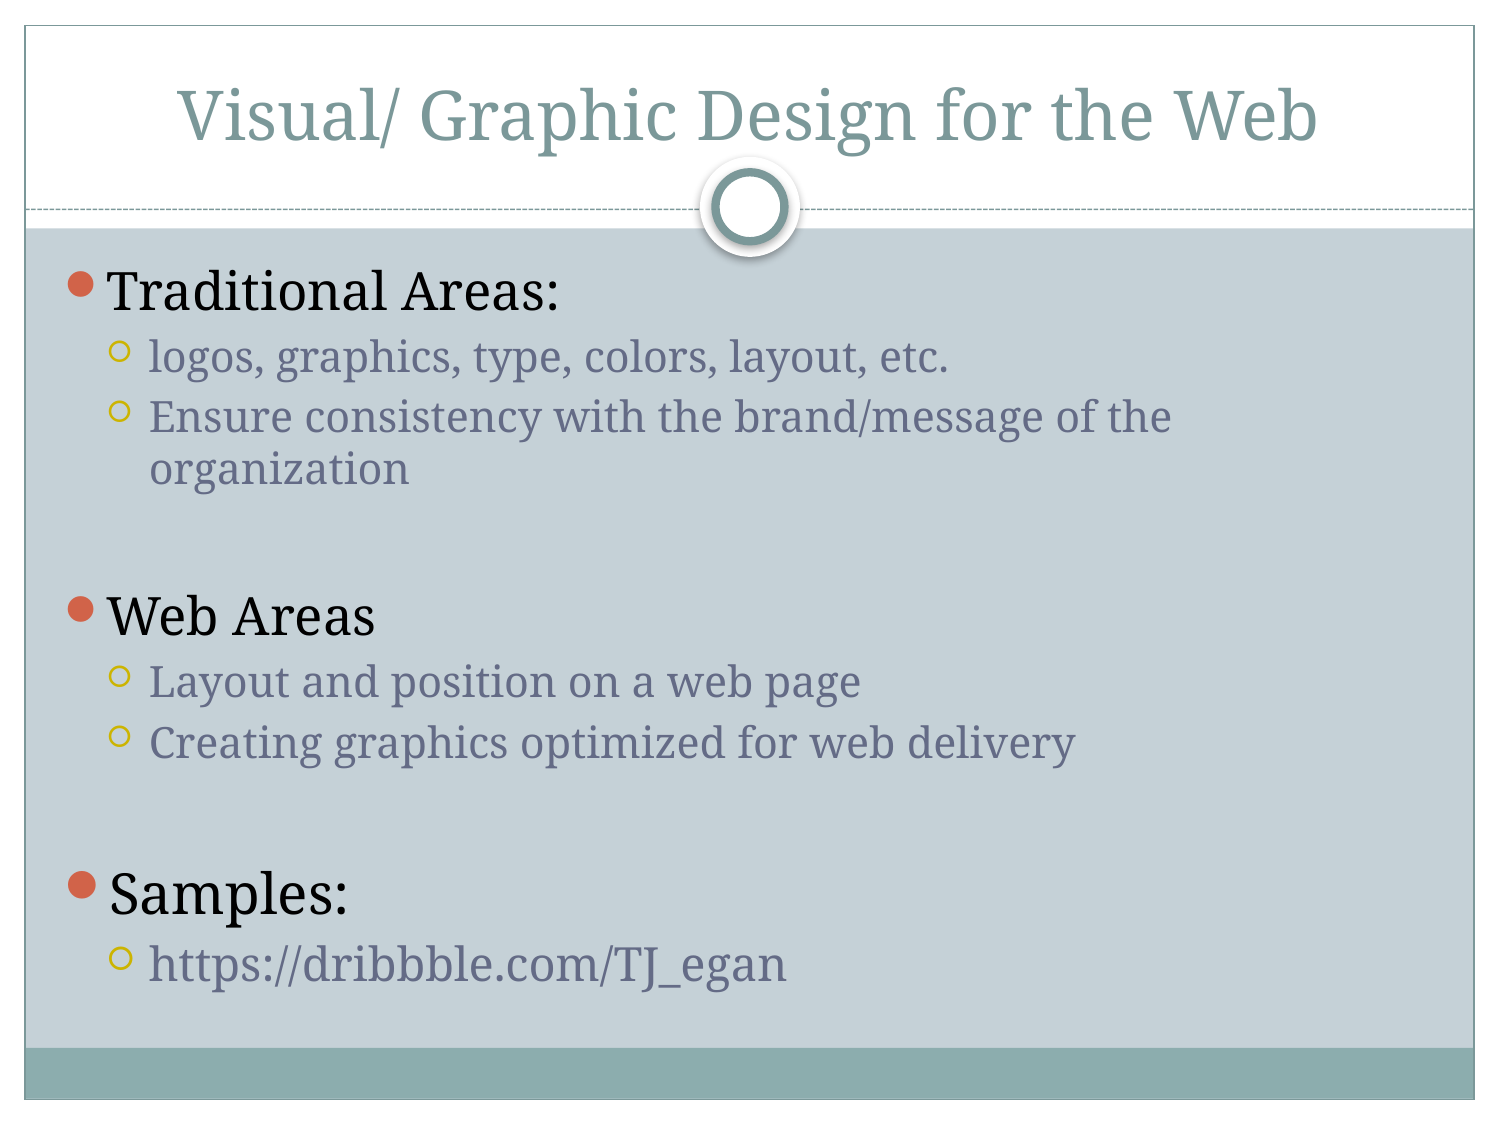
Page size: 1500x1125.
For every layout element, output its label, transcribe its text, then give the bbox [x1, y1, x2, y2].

title Visual/ Graphic Design for the Web [49, 37, 1450, 162]
list Traditional Areas: logos, graphics, type, colors, layout, etc. Ensure consistency with the brand/message of the organization Web Areas Layout and position on a web page Creating graphics optimized for web delivery Samples: https://dribbble.com/TJ_egan [49, 250, 1445, 1001]
